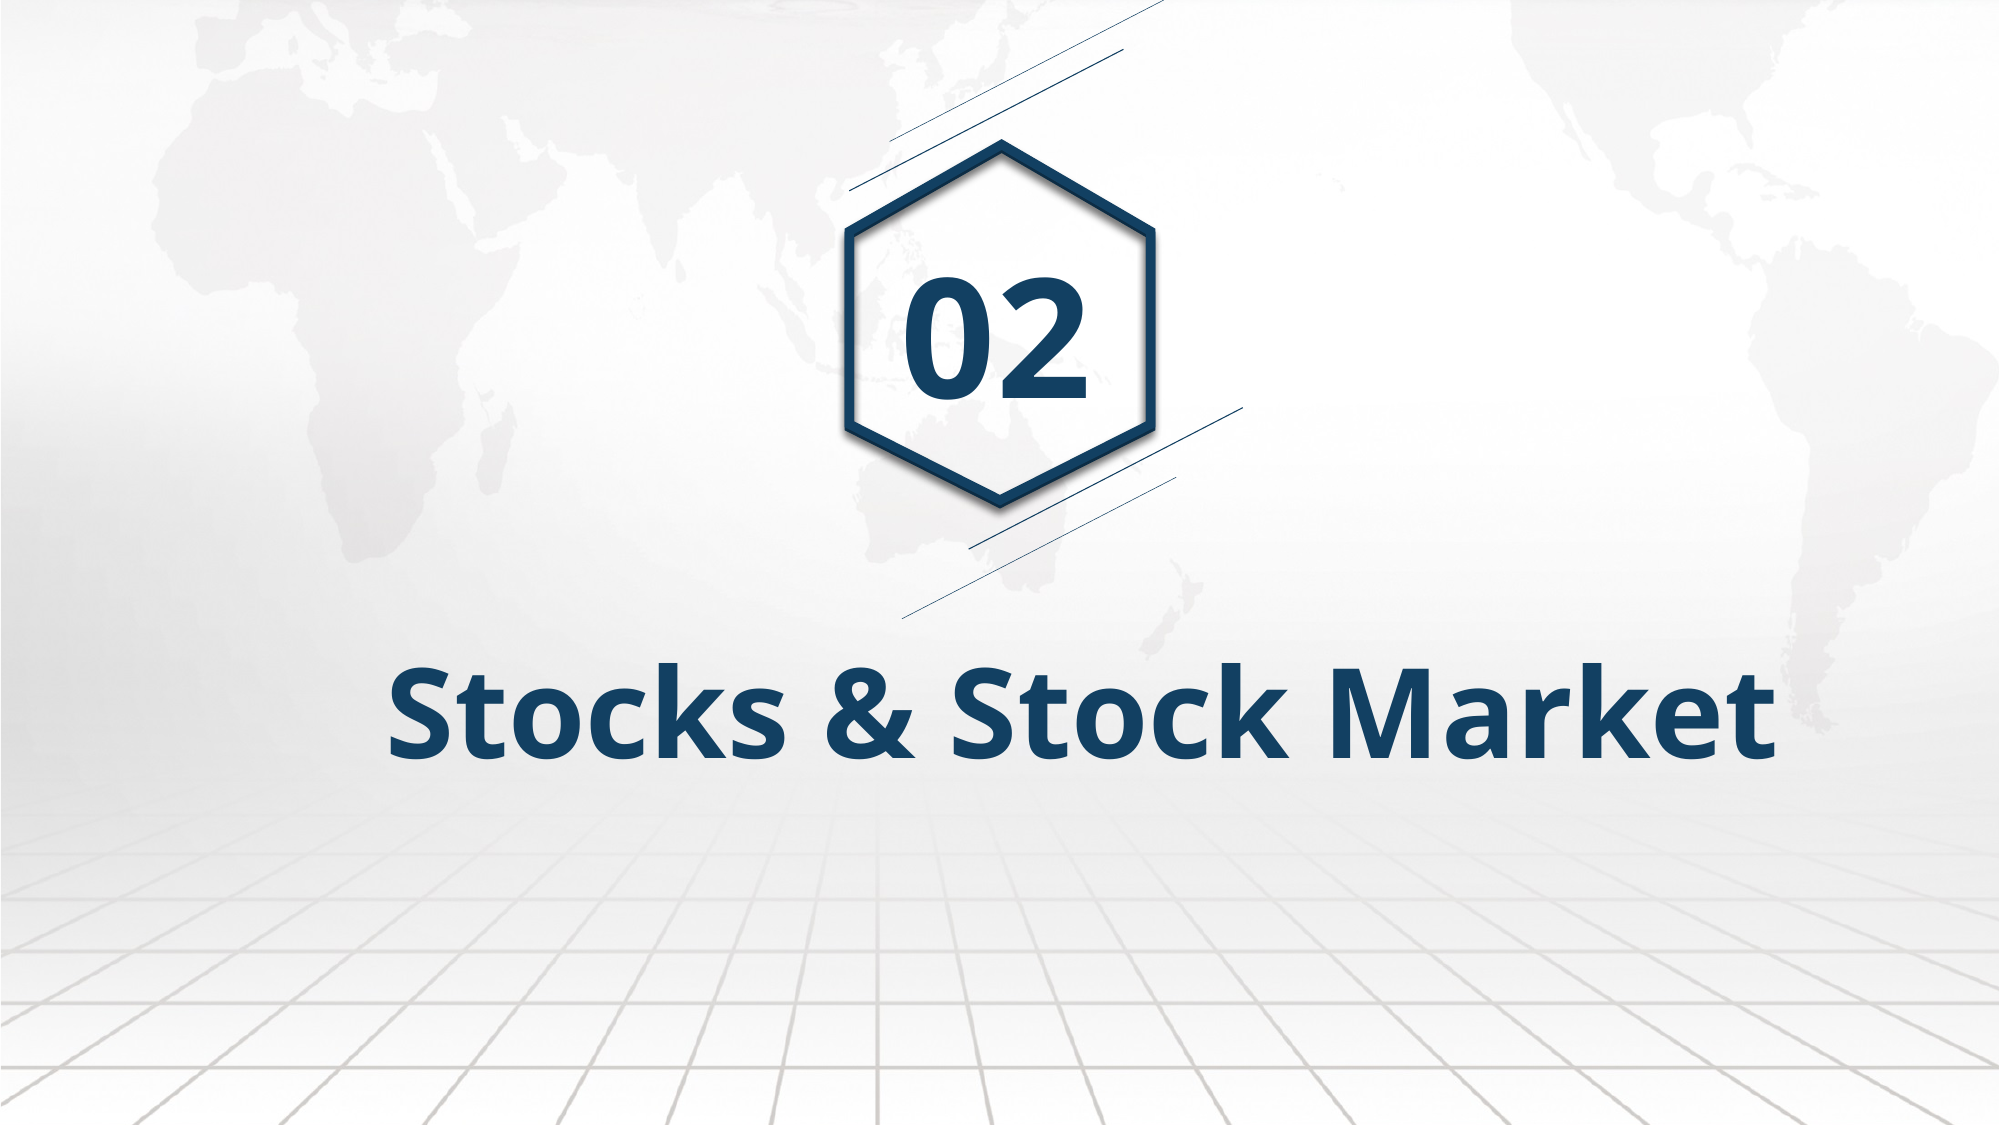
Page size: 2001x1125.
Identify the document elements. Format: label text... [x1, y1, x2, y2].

picture [0, 0, 1999, 1125]
text_box Stocks & Stock Market [370, 626, 1795, 791]
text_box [849, 0, 1164, 191]
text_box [849, 191, 1151, 504]
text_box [901, 407, 1243, 619]
